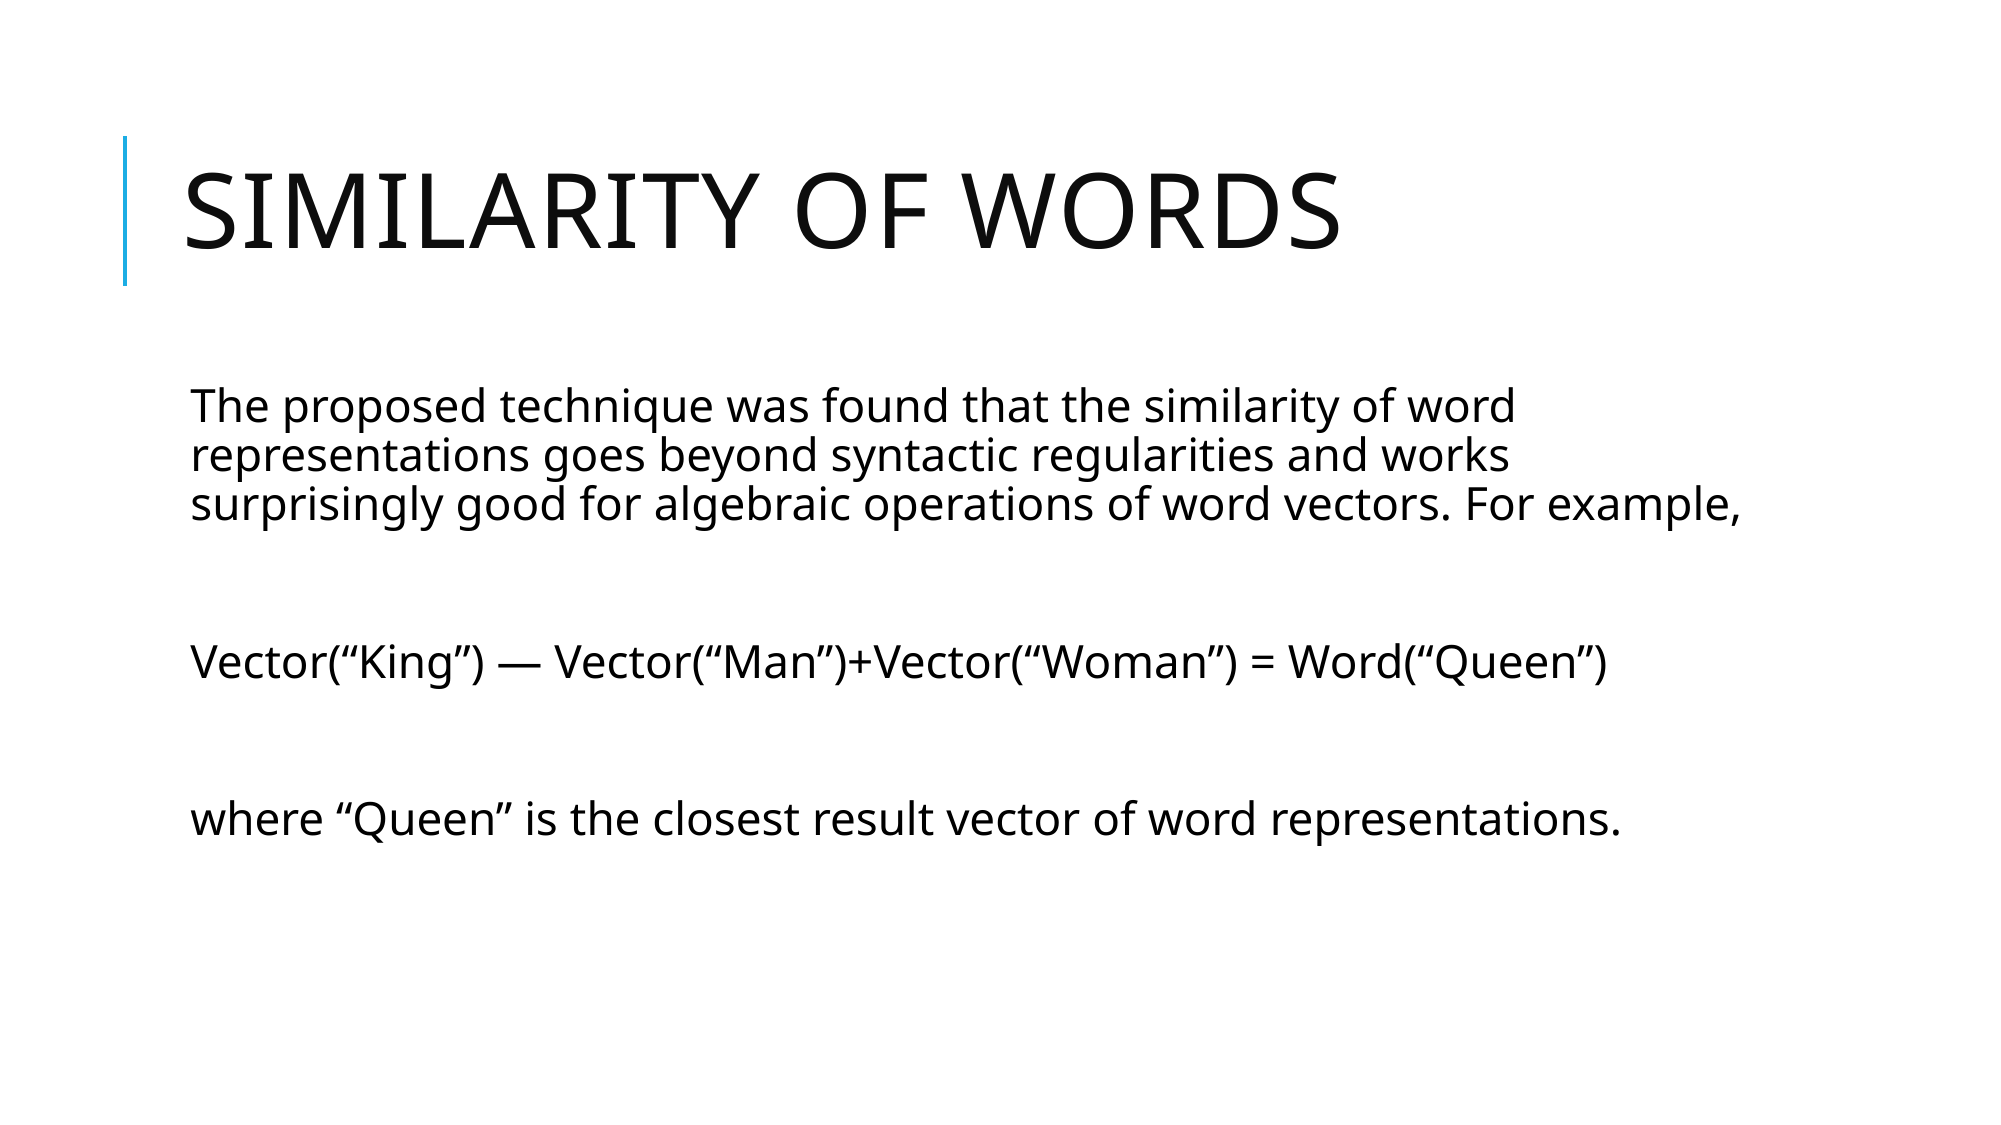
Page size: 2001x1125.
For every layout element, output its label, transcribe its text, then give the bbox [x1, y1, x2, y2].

list The proposed technique was found that the similarity of word representations goes beyond syntactic regularities and works surprisingly good for algebraic operations of word vectors. For example, Vector(“King”) — Vector(“Man”)+Vector(“Woman”) = Word(“Queen”) where “Queen” is the closest result vector of word representations. [168, 375, 1763, 1035]
title Similarity of words [168, 96, 1763, 342]
